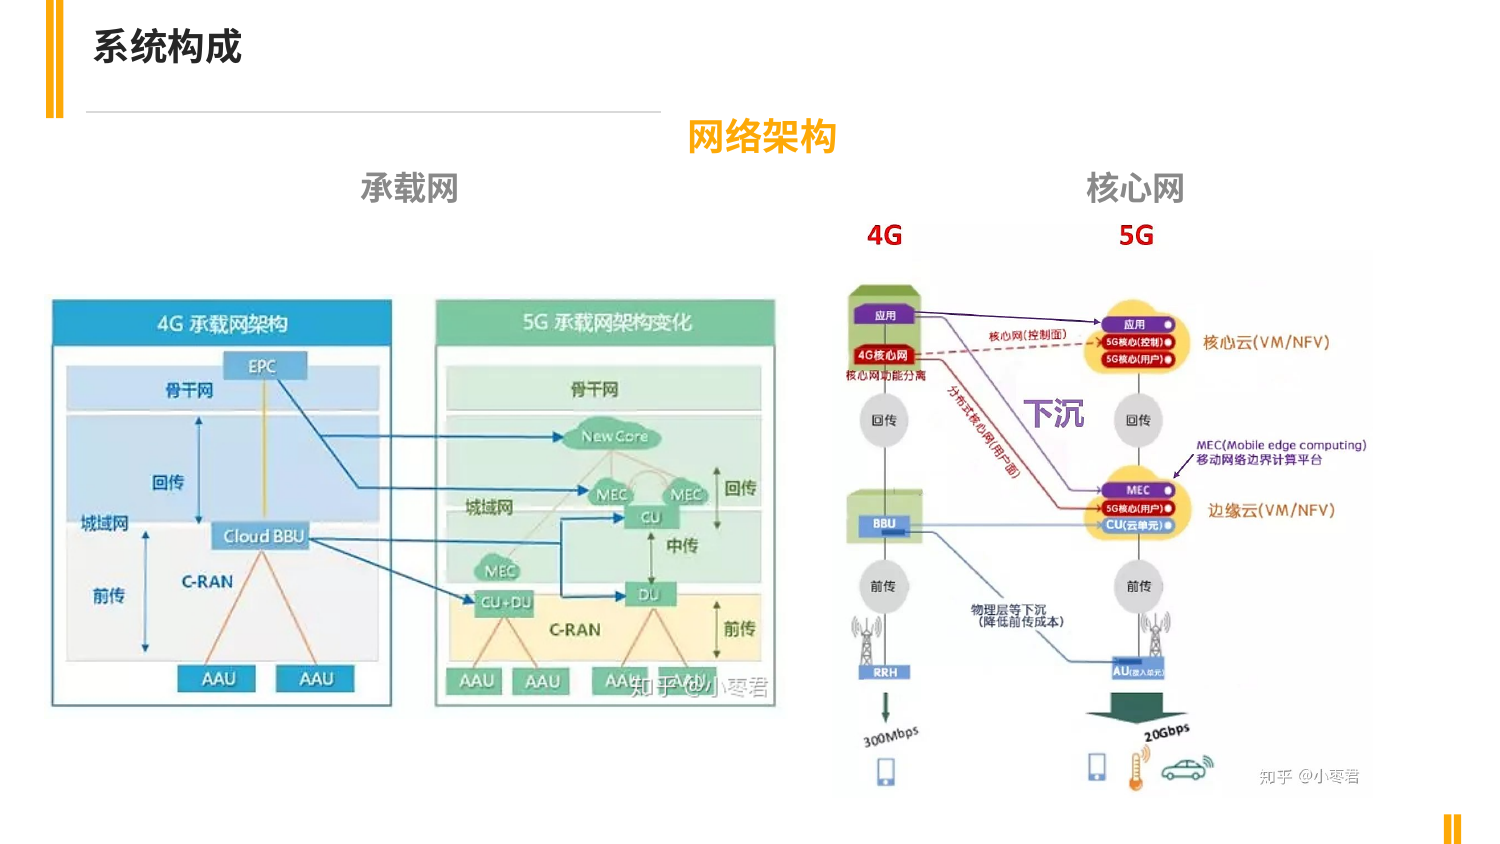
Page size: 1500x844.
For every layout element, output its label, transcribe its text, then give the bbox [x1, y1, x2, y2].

picture [43, 294, 789, 719]
text_box 承载网 [345, 159, 511, 215]
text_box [45, 0, 64, 119]
text_box 系统构成 [78, 15, 856, 76]
text_box 网络架构 [672, 105, 903, 166]
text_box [1443, 813, 1462, 844]
text_box 核心网 [1071, 159, 1237, 213]
picture [832, 214, 1373, 799]
